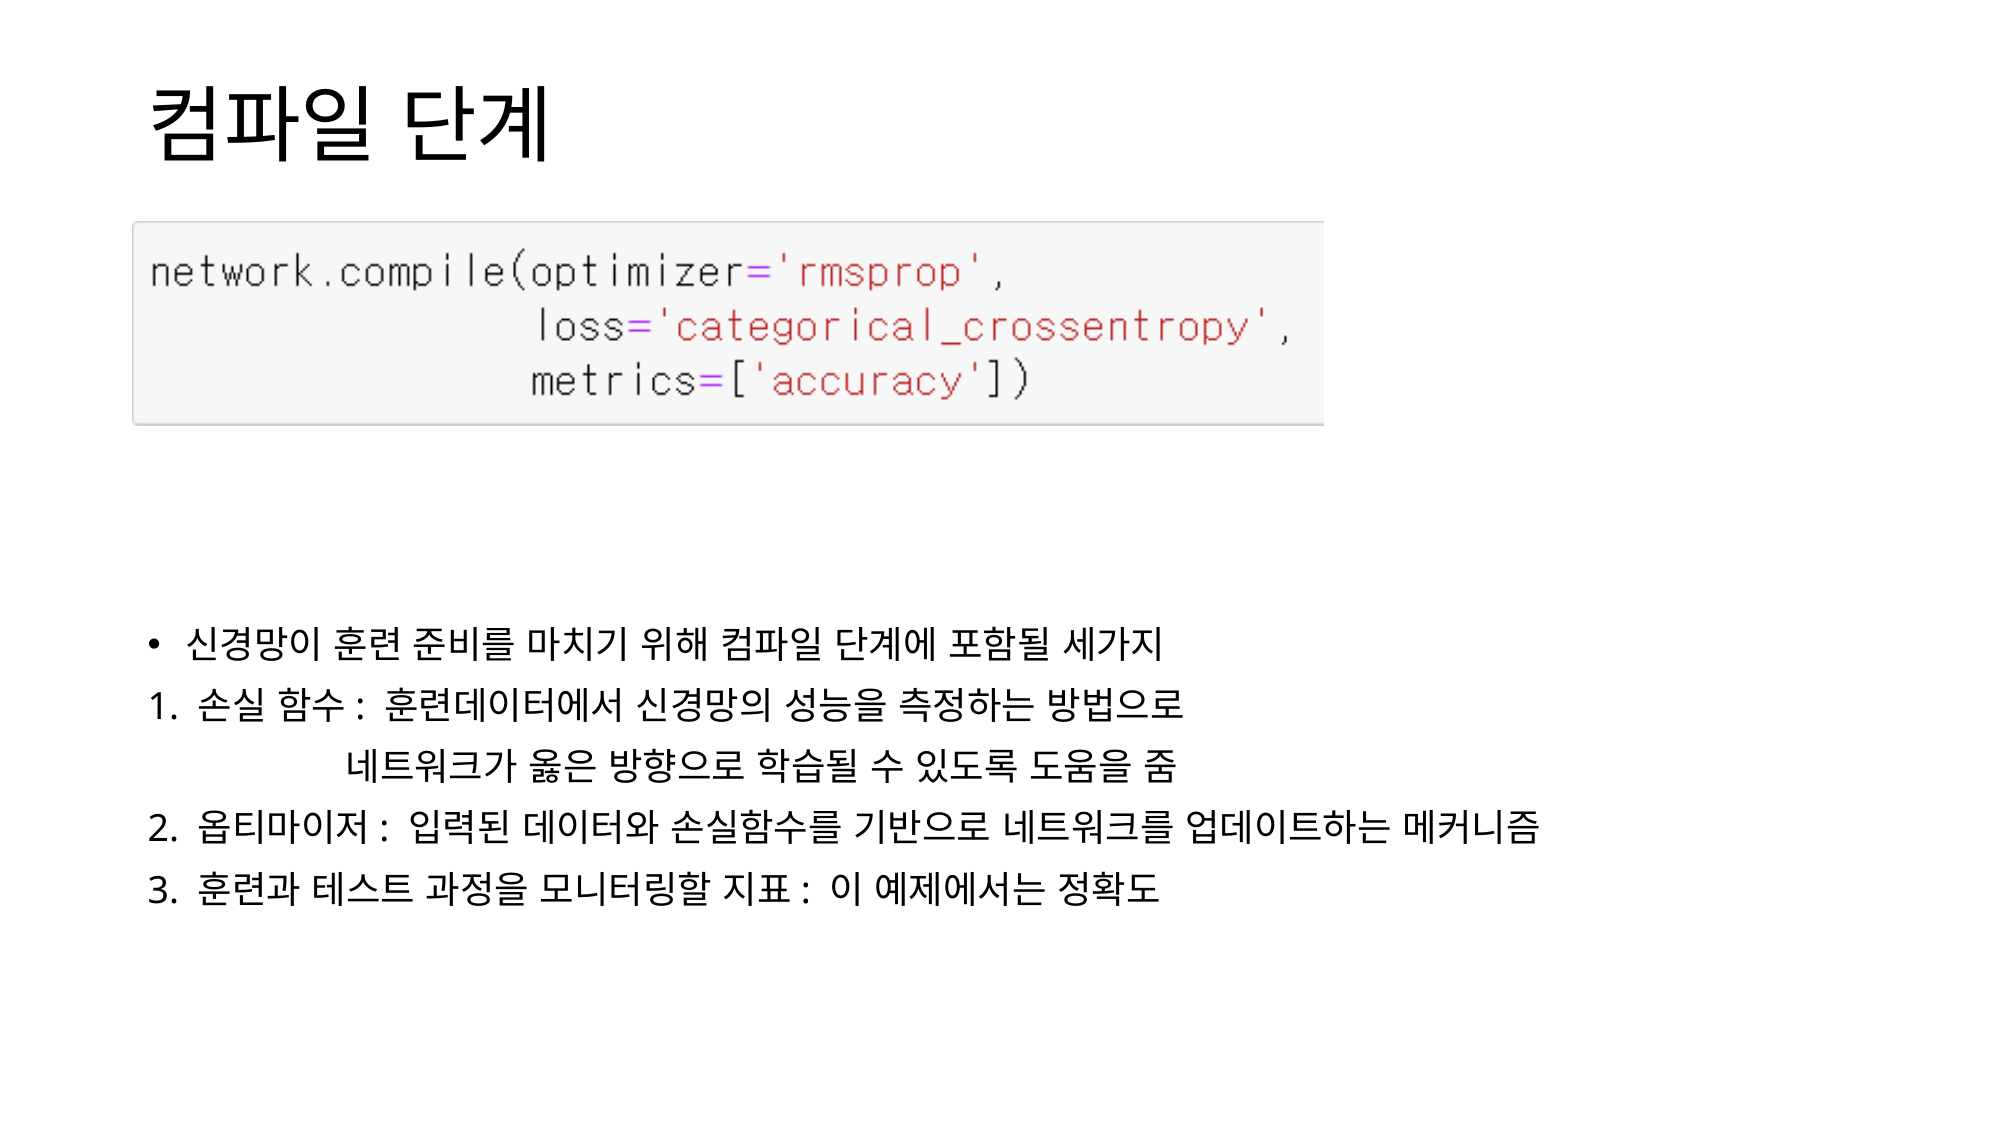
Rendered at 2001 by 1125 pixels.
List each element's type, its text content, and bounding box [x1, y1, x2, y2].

picture [132, 221, 1324, 426]
list 신경망이 훈련 준비를 마치기 위해 컴파일 단계에 포함될 세가지 1. 손실 함수: 훈련데이터에서 신경망의 성능을 측정하는 방법으로 네트워크가 옳은 방향으로 학습될 수 있도록 도움을 줌 2. 옵티마이저: 입력된 데이터와 손실함수를 기반으로 네트워크를 업데이트하는 메커니즘 3. 훈련과 테스트 과정을 모니터링할 지표: 이 예제에서는 정확도 [132, 486, 1884, 1051]
title 컴파일 단계 [132, 63, 1648, 181]
